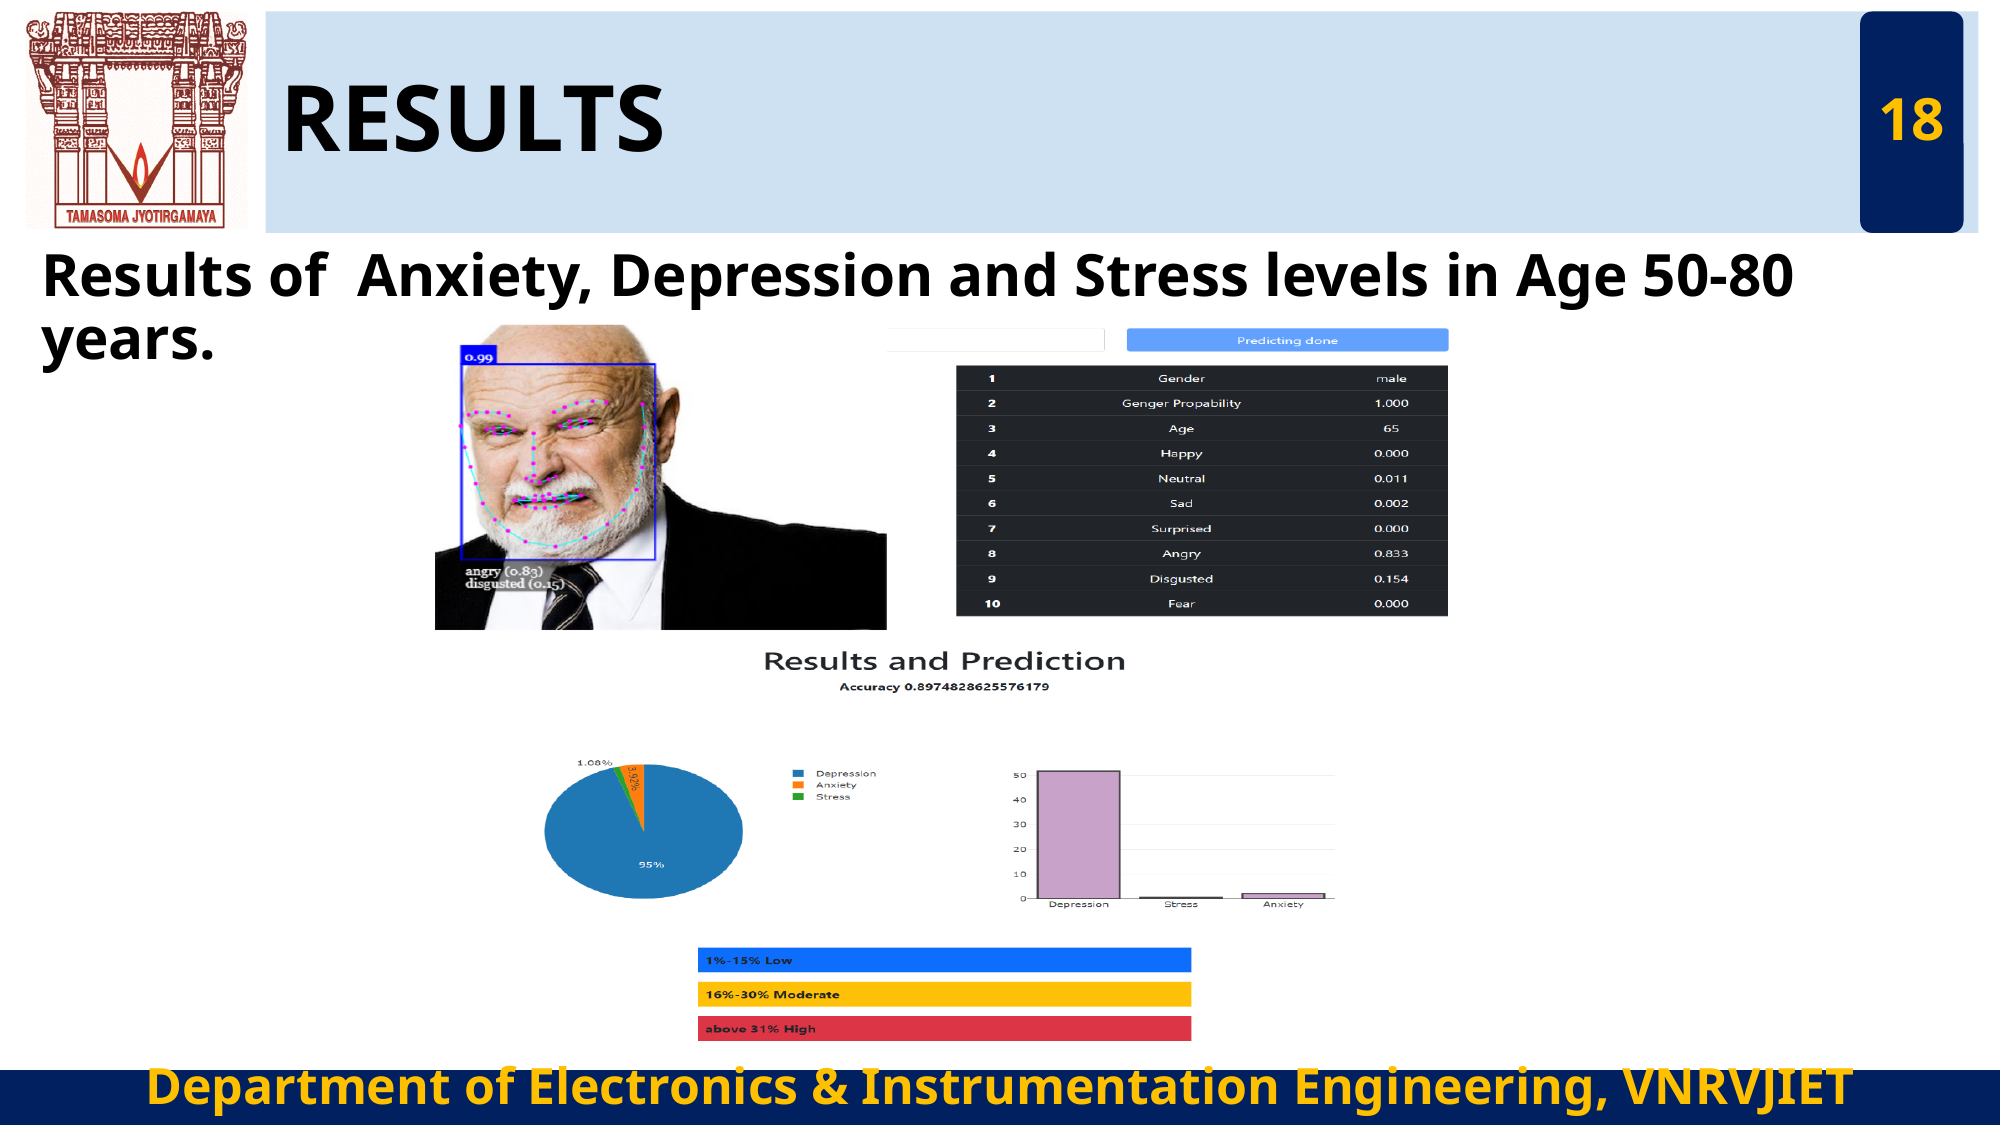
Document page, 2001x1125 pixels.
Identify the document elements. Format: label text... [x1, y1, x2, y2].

footer Department of Electronics & Instrumentation Engineering, VNRVJIET [0, 1070, 2000, 1125]
picture [366, 323, 1522, 1050]
slide_number 18 [1857, 8, 1967, 237]
title RESULTS [1962, 11, 1979, 233]
title RESULTS [265, 11, 1862, 233]
picture [25, 11, 248, 229]
list Results of Anxiety, Depression and Stress levels in Age 50-80 years. [25, 238, 1975, 1066]
